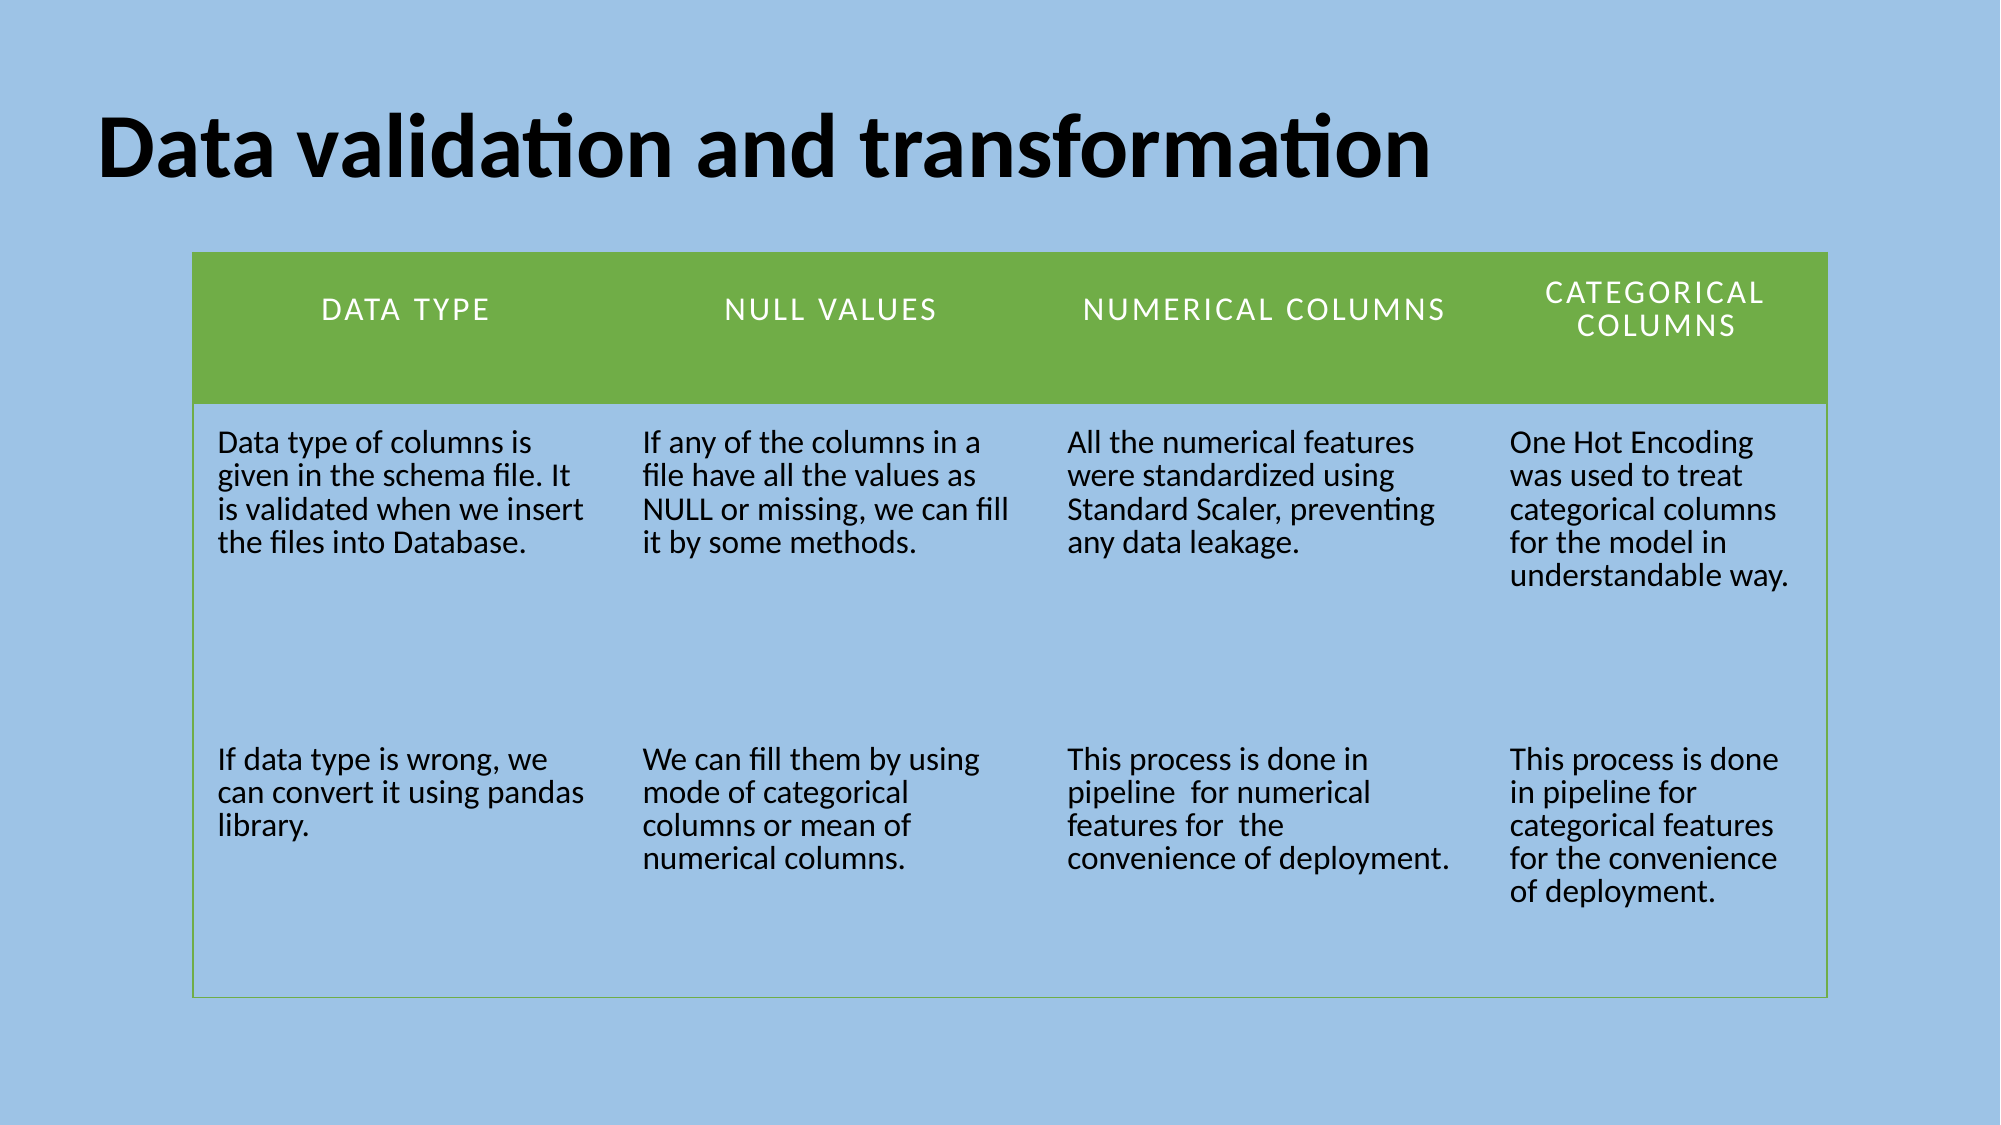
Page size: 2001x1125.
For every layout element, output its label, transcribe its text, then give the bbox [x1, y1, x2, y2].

table_cell This process is done in pipeline for categorical features for the convenience of deployment. [1485, 720, 1826, 997]
table_cell Data type of columns is given in the schema file. It is validated when we insert the files into Database. [194, 404, 618, 720]
table_header Null values [618, 253, 1043, 404]
table_cell If data type is wrong, we can convert it using pandas library. [194, 720, 618, 997]
table_cell We can fill them by using mode of categorical columns or mean of numerical columns. [618, 720, 1043, 997]
table_header Categorical columns [1485, 253, 1826, 404]
table_header dAta type [194, 253, 618, 404]
table_cell All the numerical features were standardized using Standard Scaler, preventing any data leakage. [1043, 404, 1485, 720]
table_cell This process is done in pipeline for numerical features for the convenience of deployment. [1043, 720, 1485, 997]
table_header Numerical columns [1043, 253, 1485, 404]
title Data validation and transformation [82, 86, 1545, 208]
table_cell If any of the columns in a file have all the values as NULL or missing, we can fill it by some methods. [618, 404, 1043, 720]
table_cell One Hot Encoding was used to treat categorical columns for the model in understandable way. [1485, 404, 1826, 720]
